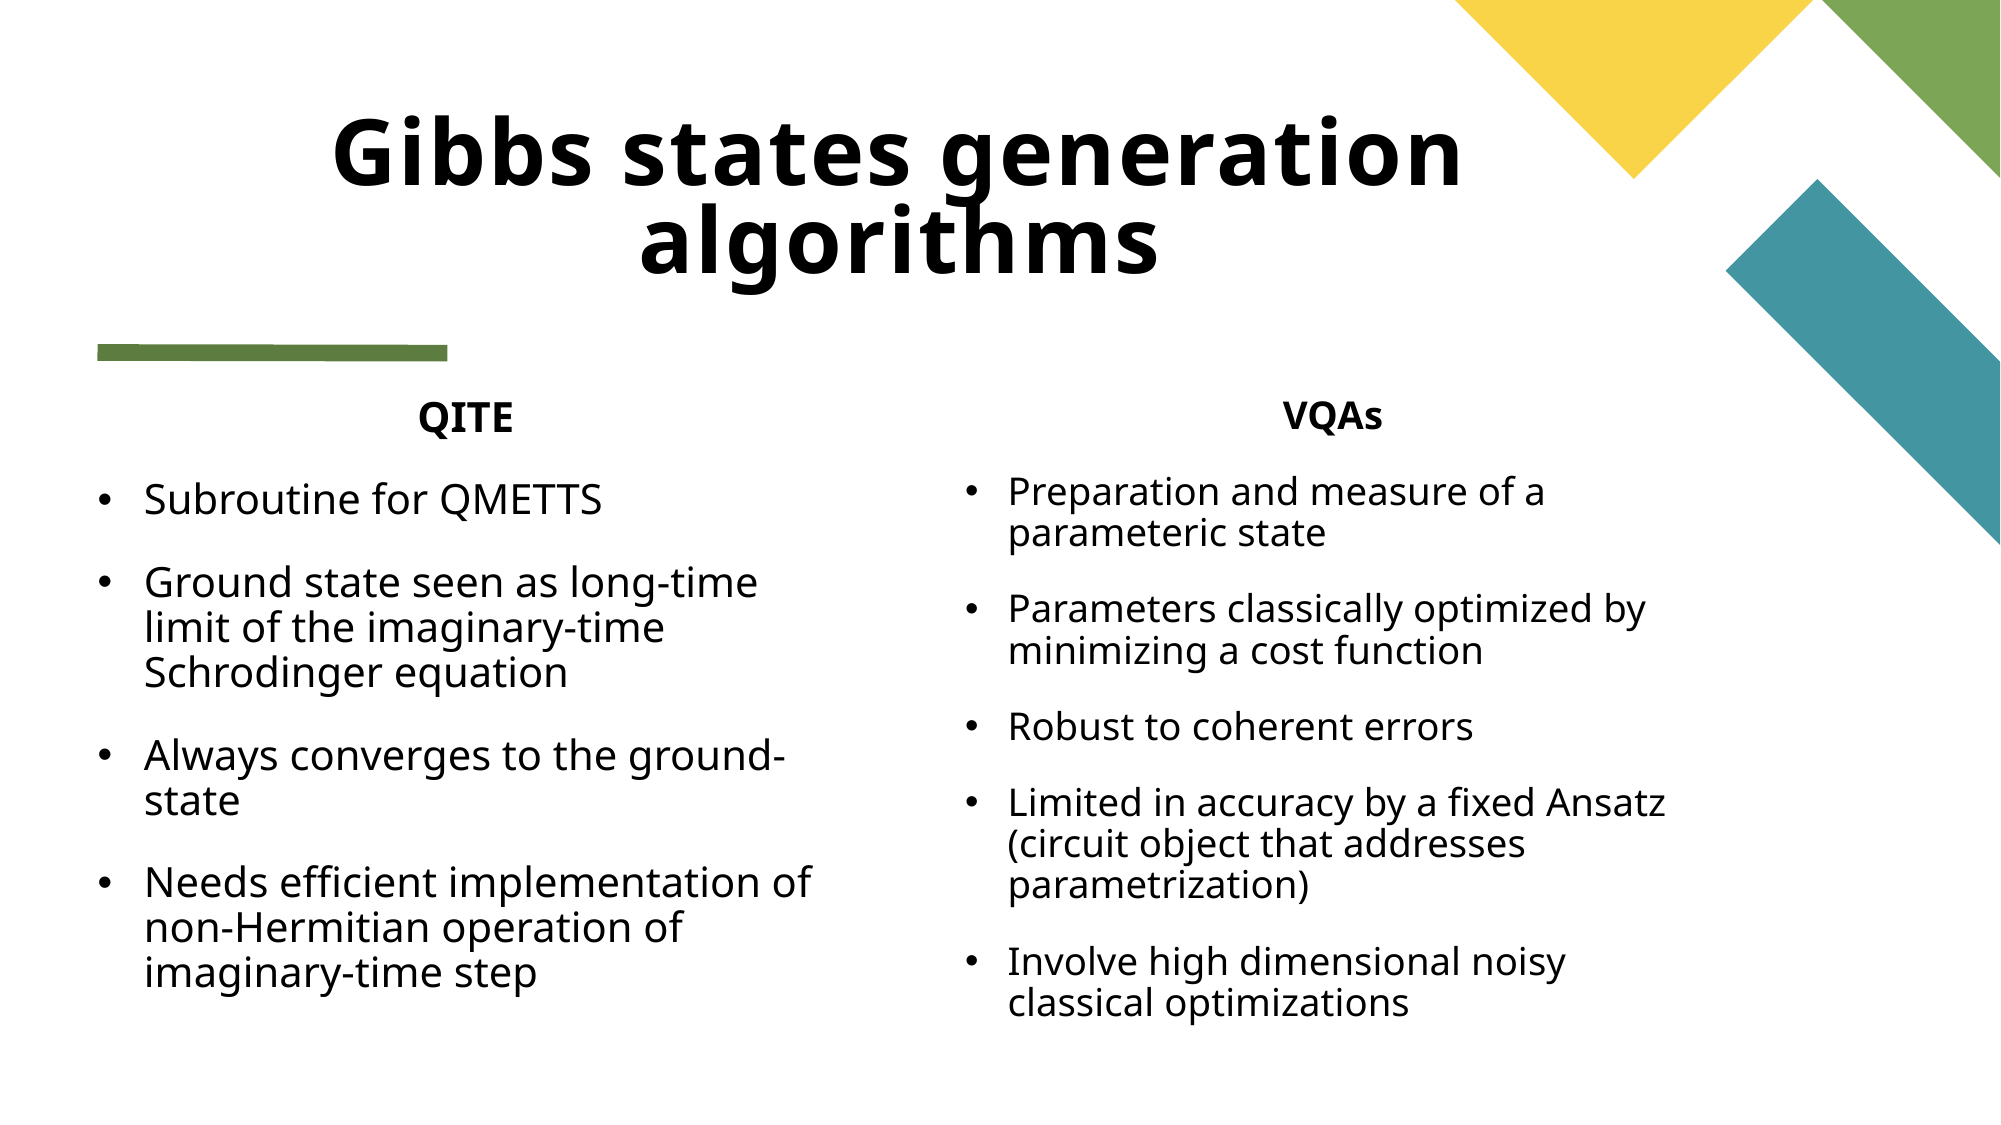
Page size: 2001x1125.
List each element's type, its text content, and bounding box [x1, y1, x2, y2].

title Gibbs states generation algorithms [97, 45, 1702, 291]
list VQAs Preparation and measure of a parameteric state Parameters classically optimized by minimizing a cost function Robust to coherent errors Limited in accuracy by a fixed Ansatz (circuit object that addresses parametrization) Involve high dimensional noisy classical optimizations [964, 388, 1702, 1030]
